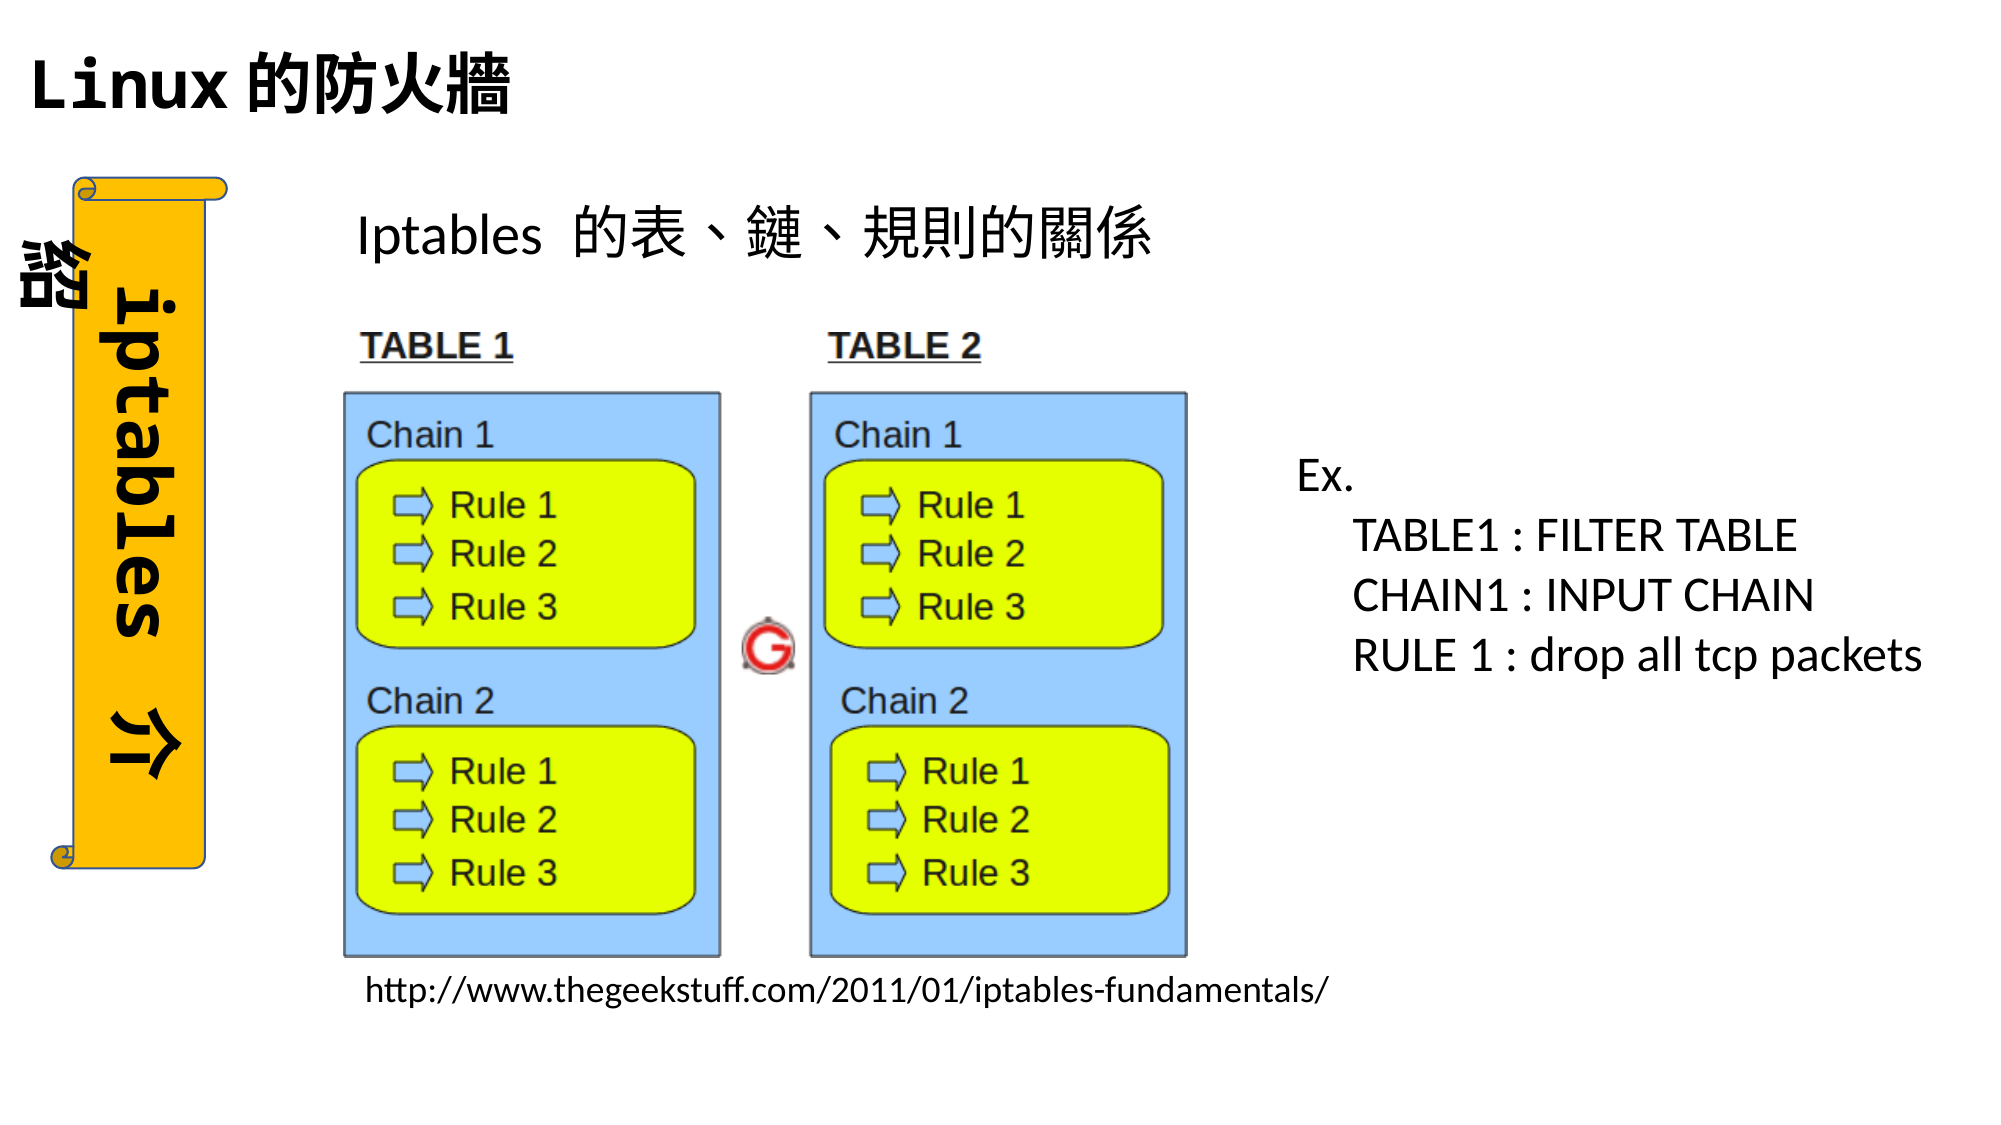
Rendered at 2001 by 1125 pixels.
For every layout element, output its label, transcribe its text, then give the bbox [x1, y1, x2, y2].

text_box http://www.thegeekstuff.com/2011/01/iptables-fundamentals/ [350, 957, 1346, 1018]
text_box Ex. TABLE1 : FILTER TABLE CHAIN1 : INPUT CHAIN RULE 1 : drop all tcp packets [1281, 433, 1939, 689]
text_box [0, 177, 227, 869]
text_box Linux的防火牆 [15, 34, 528, 129]
picture [343, 332, 1188, 958]
text_box Iptables 的表、鏈、規則的關係 [341, 188, 1169, 274]
